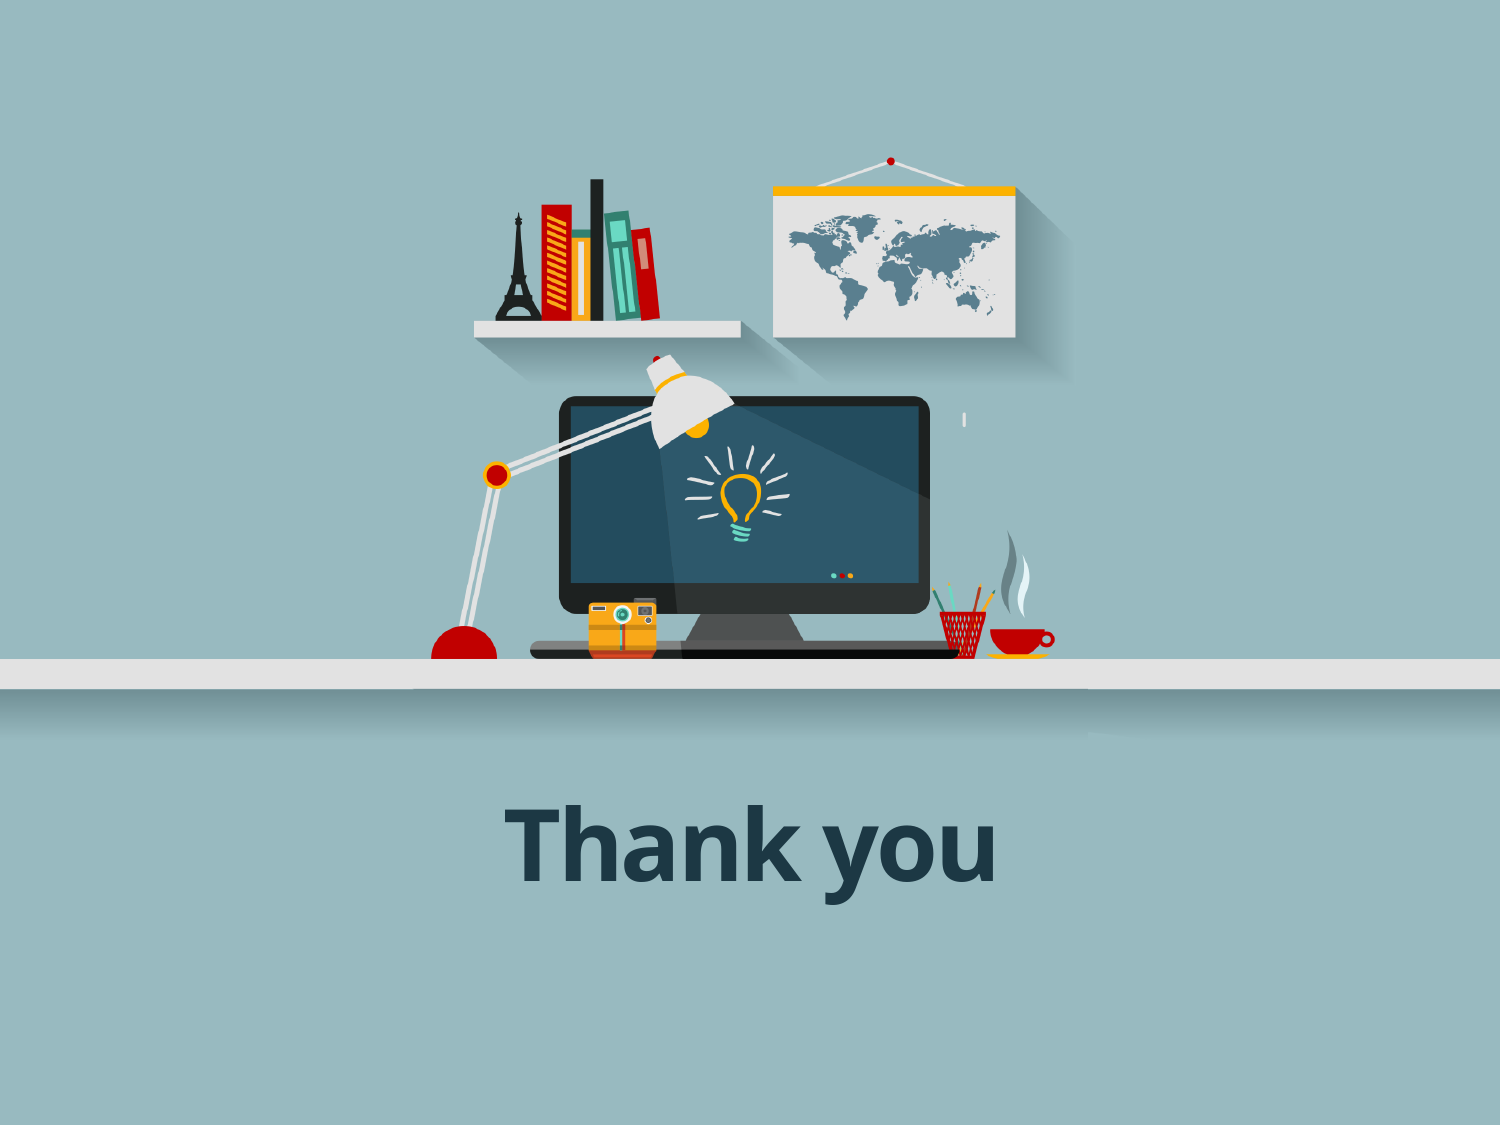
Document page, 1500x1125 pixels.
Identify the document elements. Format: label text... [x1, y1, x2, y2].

picture [0, 0, 1500, 1125]
text_box Thank you [488, 774, 1016, 909]
